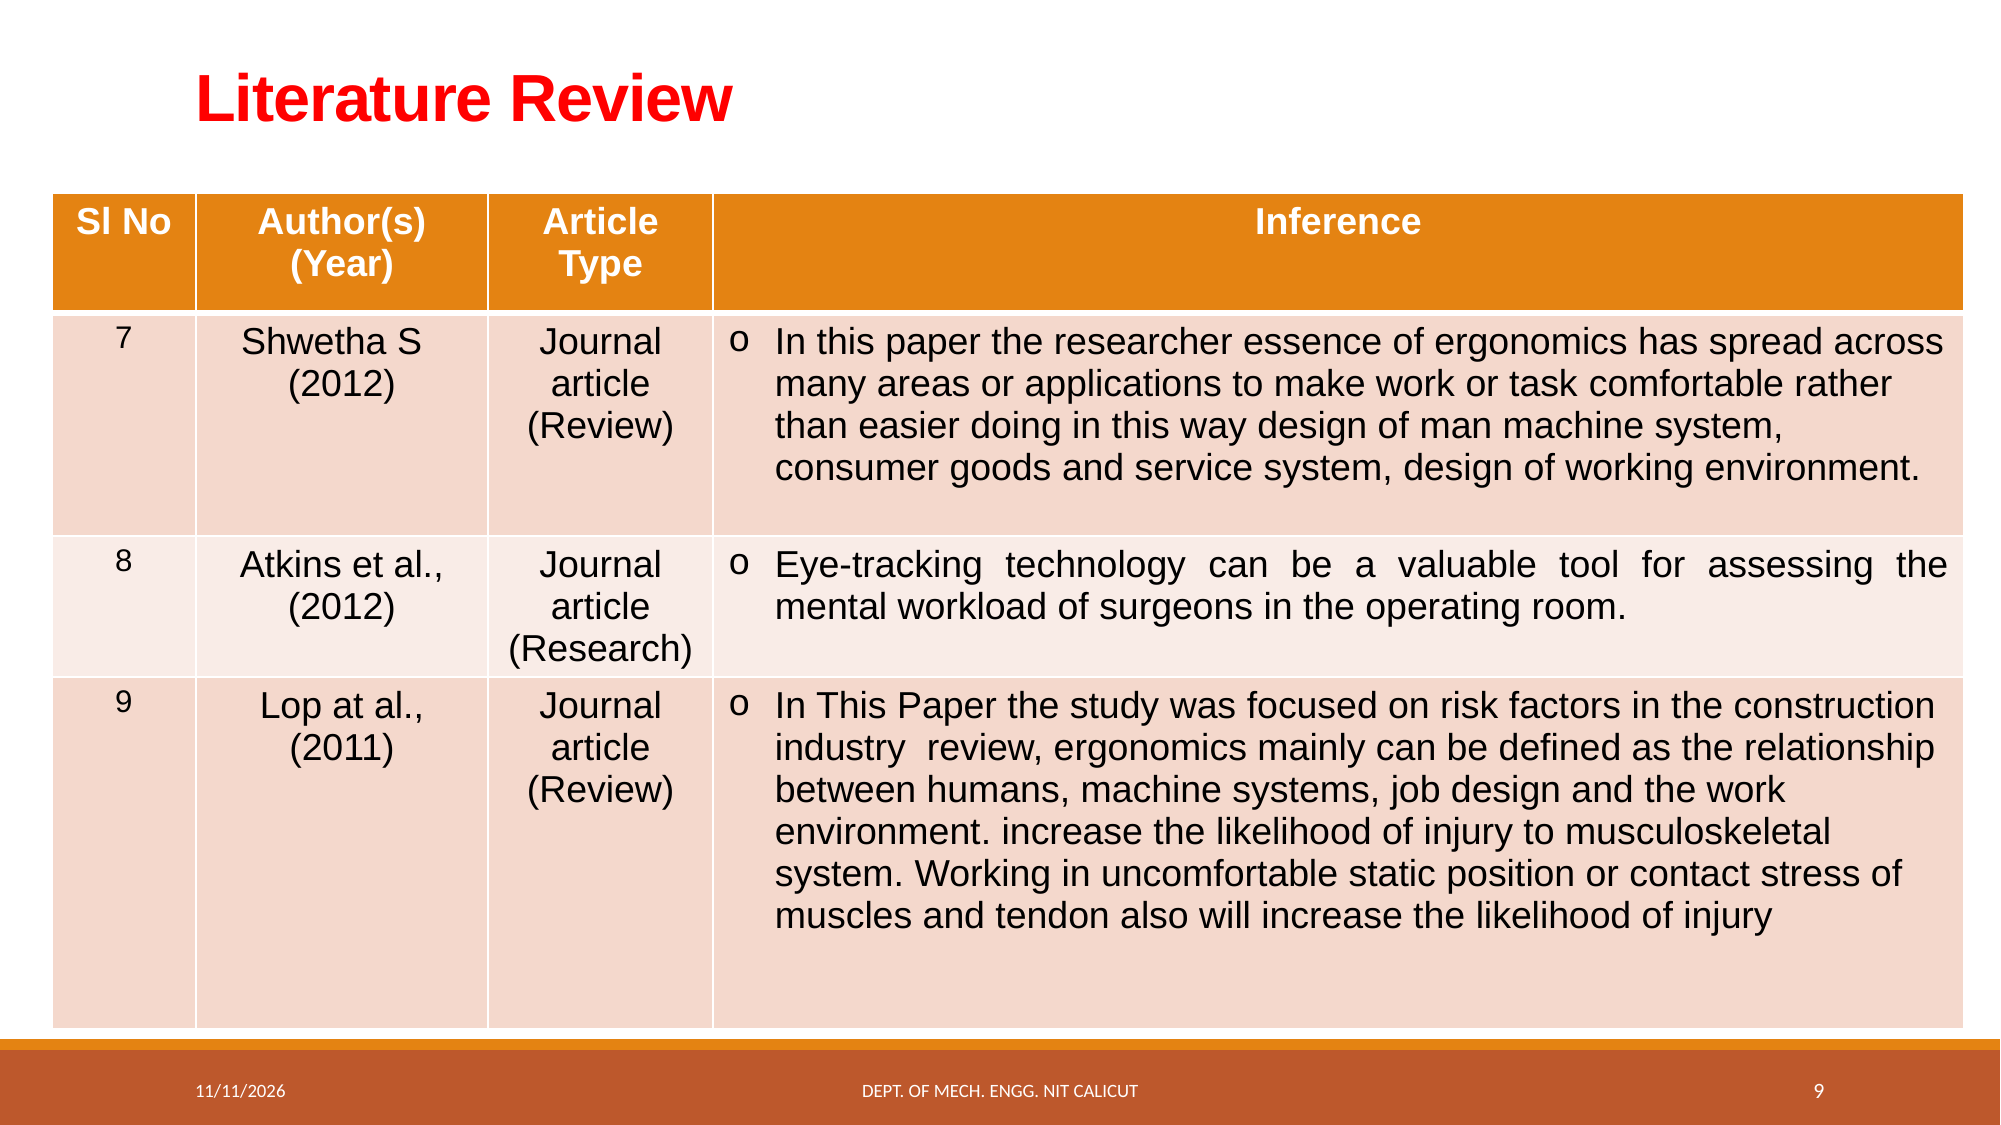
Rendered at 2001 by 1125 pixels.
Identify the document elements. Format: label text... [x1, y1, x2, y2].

table_cell Atkins et al., (2012) [197, 537, 487, 676]
table_cell 7 [53, 316, 195, 535]
table_cell In this paper the researcher essence of ergonomics has spread across many areas or applications to make work or task comfortable rather than easier doing in this way design of man machine system, consumer goods and service system, design of working environment. [714, 316, 1963, 535]
title Literature Review [179, 0, 1000, 143]
table_cell Eye-tracking technology can be a valuable tool for assessing the mental workload of surgeons in the operating room. [714, 537, 1963, 676]
table_cell In This Paper the study was focused on risk factors in the construction industry review, ergonomics mainly can be defined as the relationship between humans, machine systems, job design and the work environment. increase the likelihood of injury to musculoskeletal system. Working in uncomfortable static position or contact stress of muscles and tendon also will increase the likelihood of injury [714, 678, 1963, 1028]
table_header Author(s) (Year) [197, 194, 487, 310]
table_cell Shwetha S (2012) [197, 316, 487, 535]
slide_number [180, 1059, 586, 1120]
table_header Sl No [53, 194, 195, 310]
table_cell Journal article (Review) [489, 678, 712, 1028]
table_header Article Type [489, 194, 712, 310]
table_cell Lop at al.,(2011) [197, 678, 487, 1028]
table_cell 9 [53, 678, 195, 1028]
table_cell Journal article (Research) [489, 537, 712, 676]
table_cell Journal article (Review) [489, 316, 712, 535]
footer Dept. of Mech. Engg. NIT Calicut [604, 1059, 1396, 1120]
slide_number 9 [1624, 1059, 1840, 1120]
table_cell 8 [53, 537, 195, 676]
table_header Inference [714, 194, 1963, 310]
